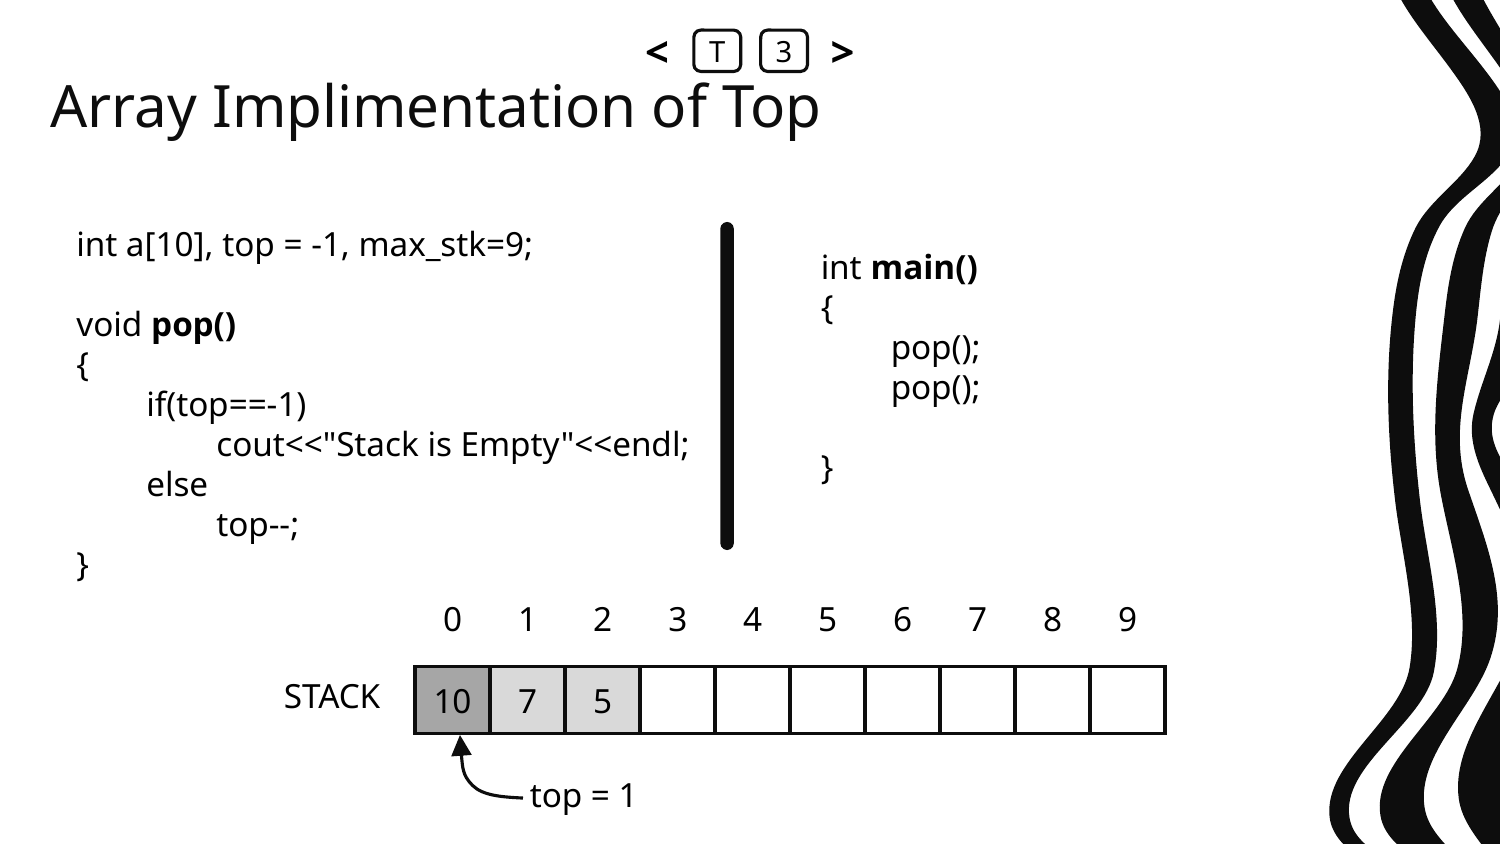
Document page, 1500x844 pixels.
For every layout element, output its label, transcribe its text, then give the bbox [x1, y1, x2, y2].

text_box T [693, 30, 741, 63]
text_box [414, 567, 1166, 669]
text_box int main() { pop(); pop(); } [806, 238, 1383, 494]
text_box > [819, 30, 867, 63]
text_box 3 [760, 30, 808, 63]
text_box top = 1 [515, 766, 791, 822]
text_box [414, 675, 1166, 734]
text_box [451, 742, 523, 799]
text_box [720, 221, 734, 551]
title Array Implimentation of Top [35, 63, 1250, 158]
text_box < [633, 30, 681, 63]
text_box STACK [269, 668, 396, 723]
text_box int a[10], top = -1, max_stk=9; void pop() { if(top==-1) cout<<"Stack is Empty"<<endl; else top--; } [61, 216, 732, 631]
